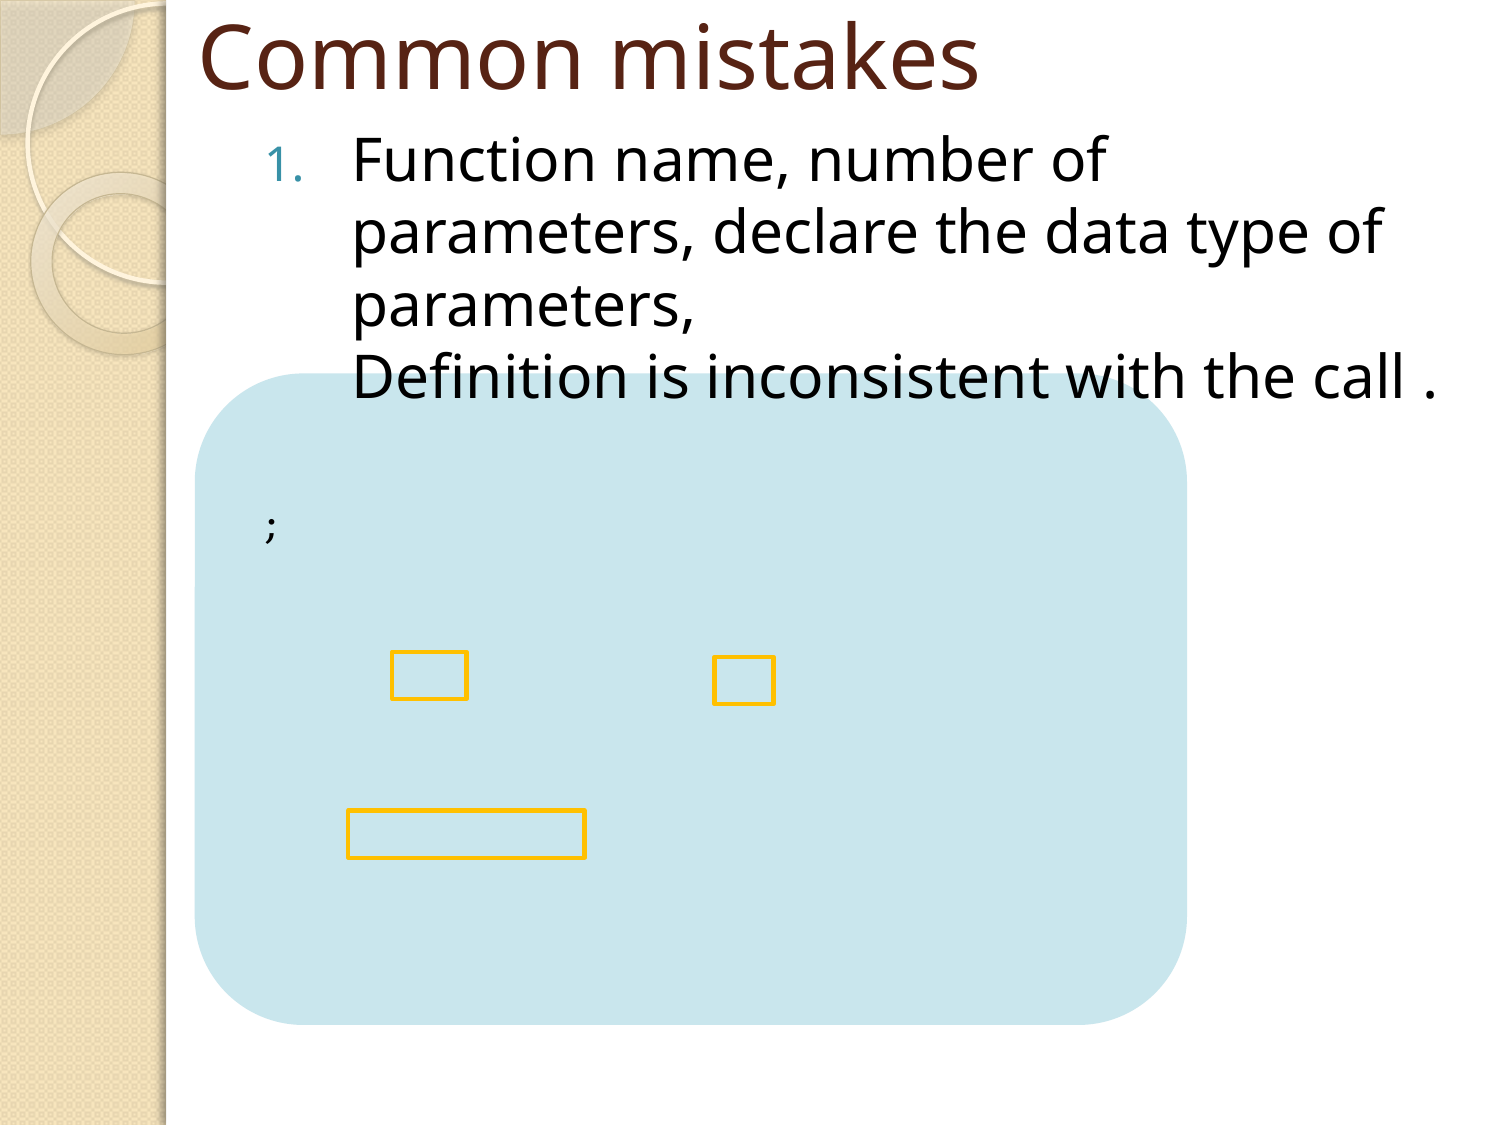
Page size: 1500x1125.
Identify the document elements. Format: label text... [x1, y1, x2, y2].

text_box [346, 808, 587, 860]
text_box [712, 655, 776, 706]
title Common mistakes [183, 0, 1413, 148]
text_box [192, 371, 1190, 1028]
text_box [390, 650, 469, 701]
